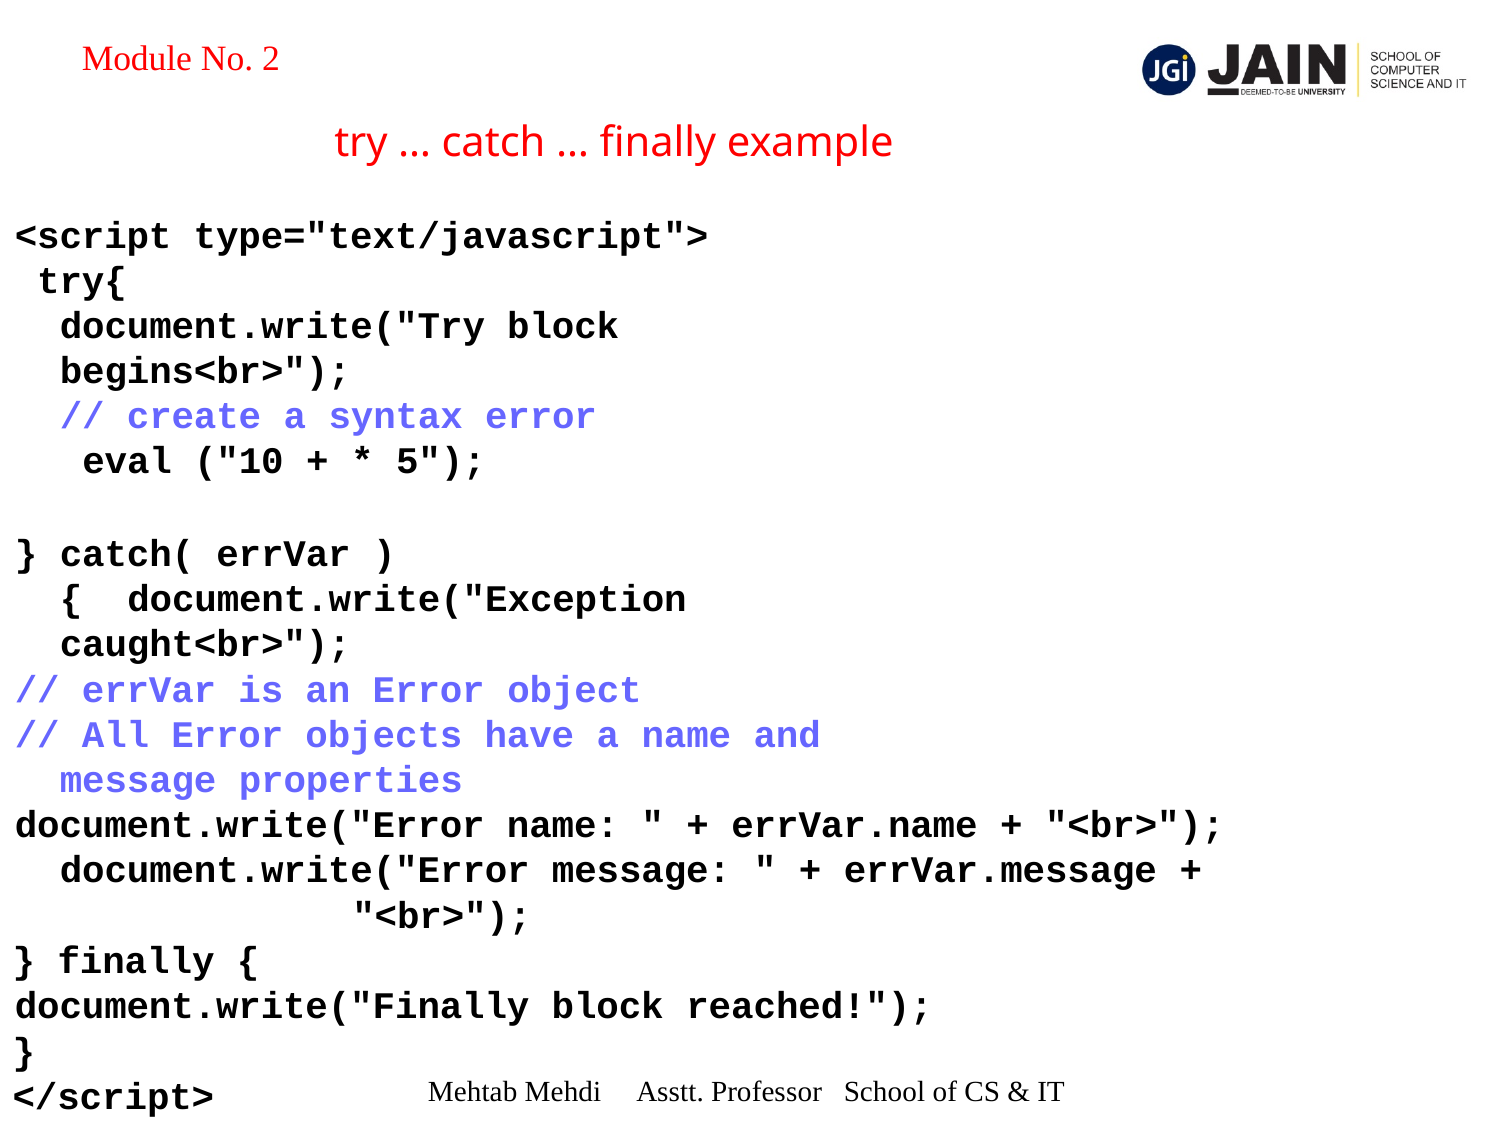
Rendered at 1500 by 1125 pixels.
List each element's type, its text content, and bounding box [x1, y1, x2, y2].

picture [1137, 37, 1476, 103]
text_box Module No. 2 [62, 24, 300, 88]
title try … catch … finally example [87, 43, 1138, 208]
text_box <script type="text/javascript"> try{ document.write("Try block begins<br>"); // create a syntax error eval ("10 + * 5"); } catch( errVar ) { document.write("Exception caught<br>"); // errVar is an Error object // All Error objects have a name and message properties document.write("Error name: " + errVar.name + "<br>"); document.write("Error message: " + errVar.message + "<br>"); } finally { document.write("Finally block reached!"); } </script> [12, 208, 1300, 1118]
text_box Mehtab Mehdi Asstt. Professor School of CS & IT [200, 1060, 1300, 1121]
